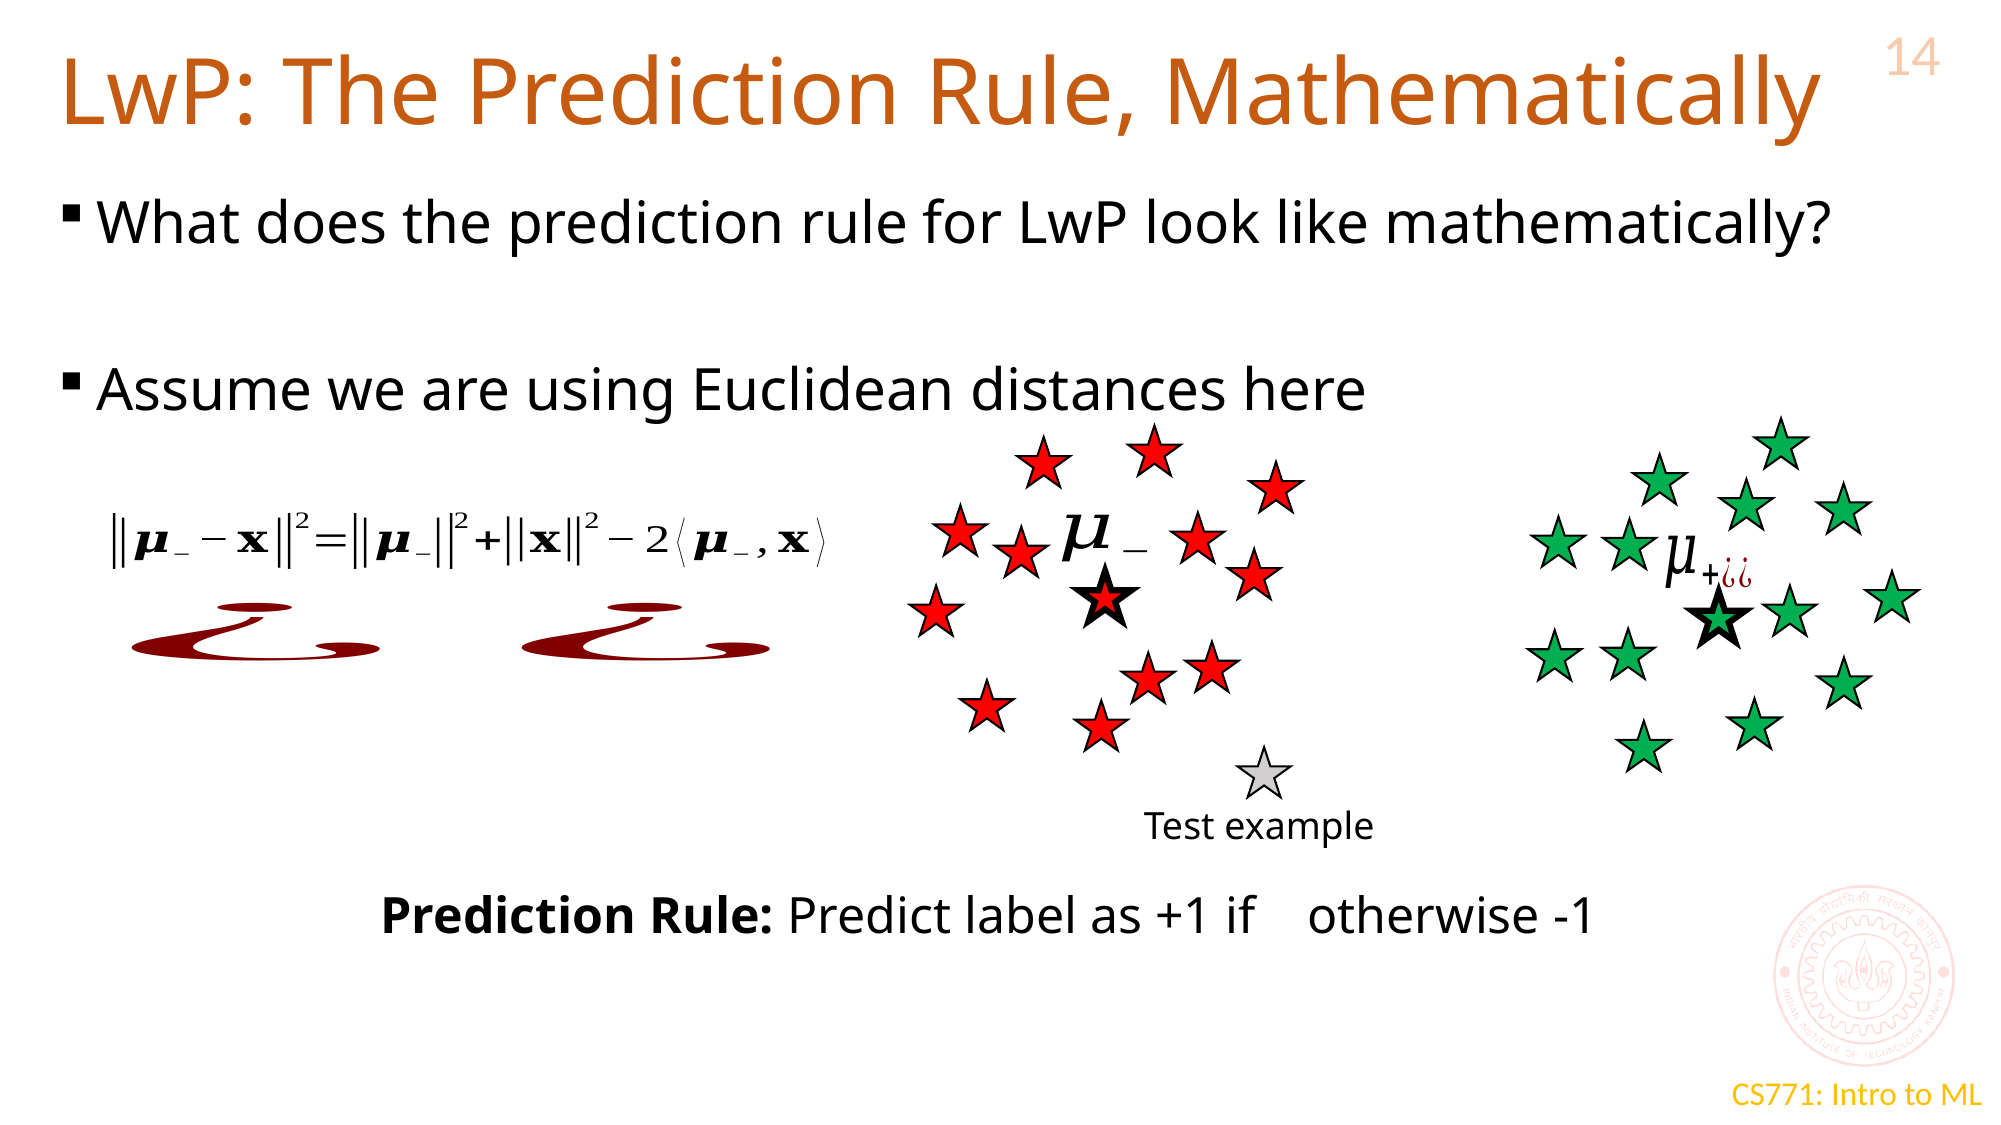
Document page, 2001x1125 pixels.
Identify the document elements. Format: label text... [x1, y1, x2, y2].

text_box [1751, 414, 1811, 471]
text_box [1716, 475, 1777, 532]
text_box [1246, 458, 1306, 515]
text_box [1629, 450, 1690, 507]
text_box [1234, 743, 1294, 800]
text_box [1124, 422, 1185, 479]
text_box [1528, 513, 1589, 570]
text_box [1688, 588, 1749, 645]
text_box [1813, 480, 1874, 536]
list What does the prediction rule for LwP look like mathematically? Assume we are using Euclidean distances here [43, 185, 1970, 1098]
text_box [1118, 649, 1178, 706]
text_box [1599, 515, 1660, 572]
text_box [930, 501, 991, 558]
text_box [1814, 654, 1874, 710]
text_box [1224, 545, 1284, 602]
text_box [1182, 638, 1242, 695]
text_box [1724, 695, 1785, 752]
slide_number 14 [1857, 22, 1957, 83]
text_box [1075, 567, 1135, 624]
text_box [906, 582, 966, 639]
text_box [1524, 626, 1585, 683]
text_box [957, 676, 1017, 733]
text_box [1071, 697, 1132, 754]
text_box [991, 523, 1052, 580]
title LwP: The Prediction Rule, Mathematically [43, 27, 1970, 163]
text_box [1013, 433, 1074, 490]
text_box [1760, 582, 1820, 639]
text_box [1598, 625, 1658, 682]
text_box [1862, 567, 1922, 624]
text_box [1614, 717, 1674, 774]
text_box [1168, 509, 1228, 566]
